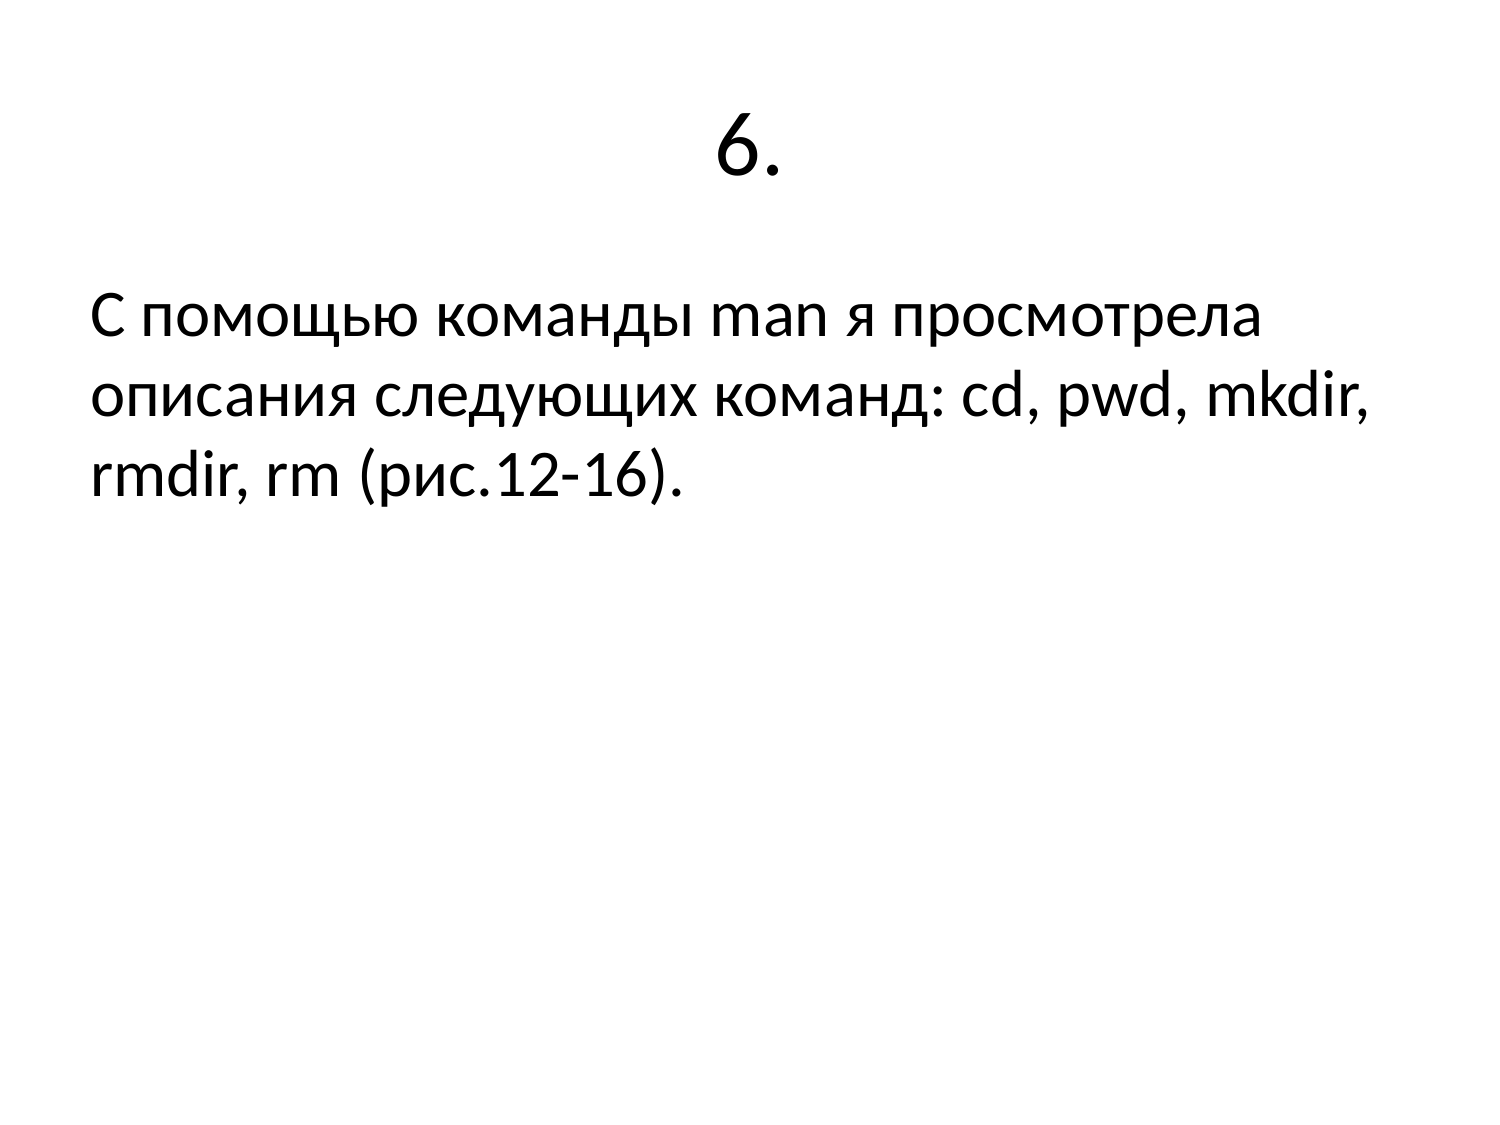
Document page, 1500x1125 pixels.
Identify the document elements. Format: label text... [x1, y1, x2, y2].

list С помощью команды man я просмотрела описания следующих команд: cd, pwd, mkdir, rmdir, rm (рис.12-16). [75, 262, 1425, 1005]
title 6. [75, 45, 1425, 233]
